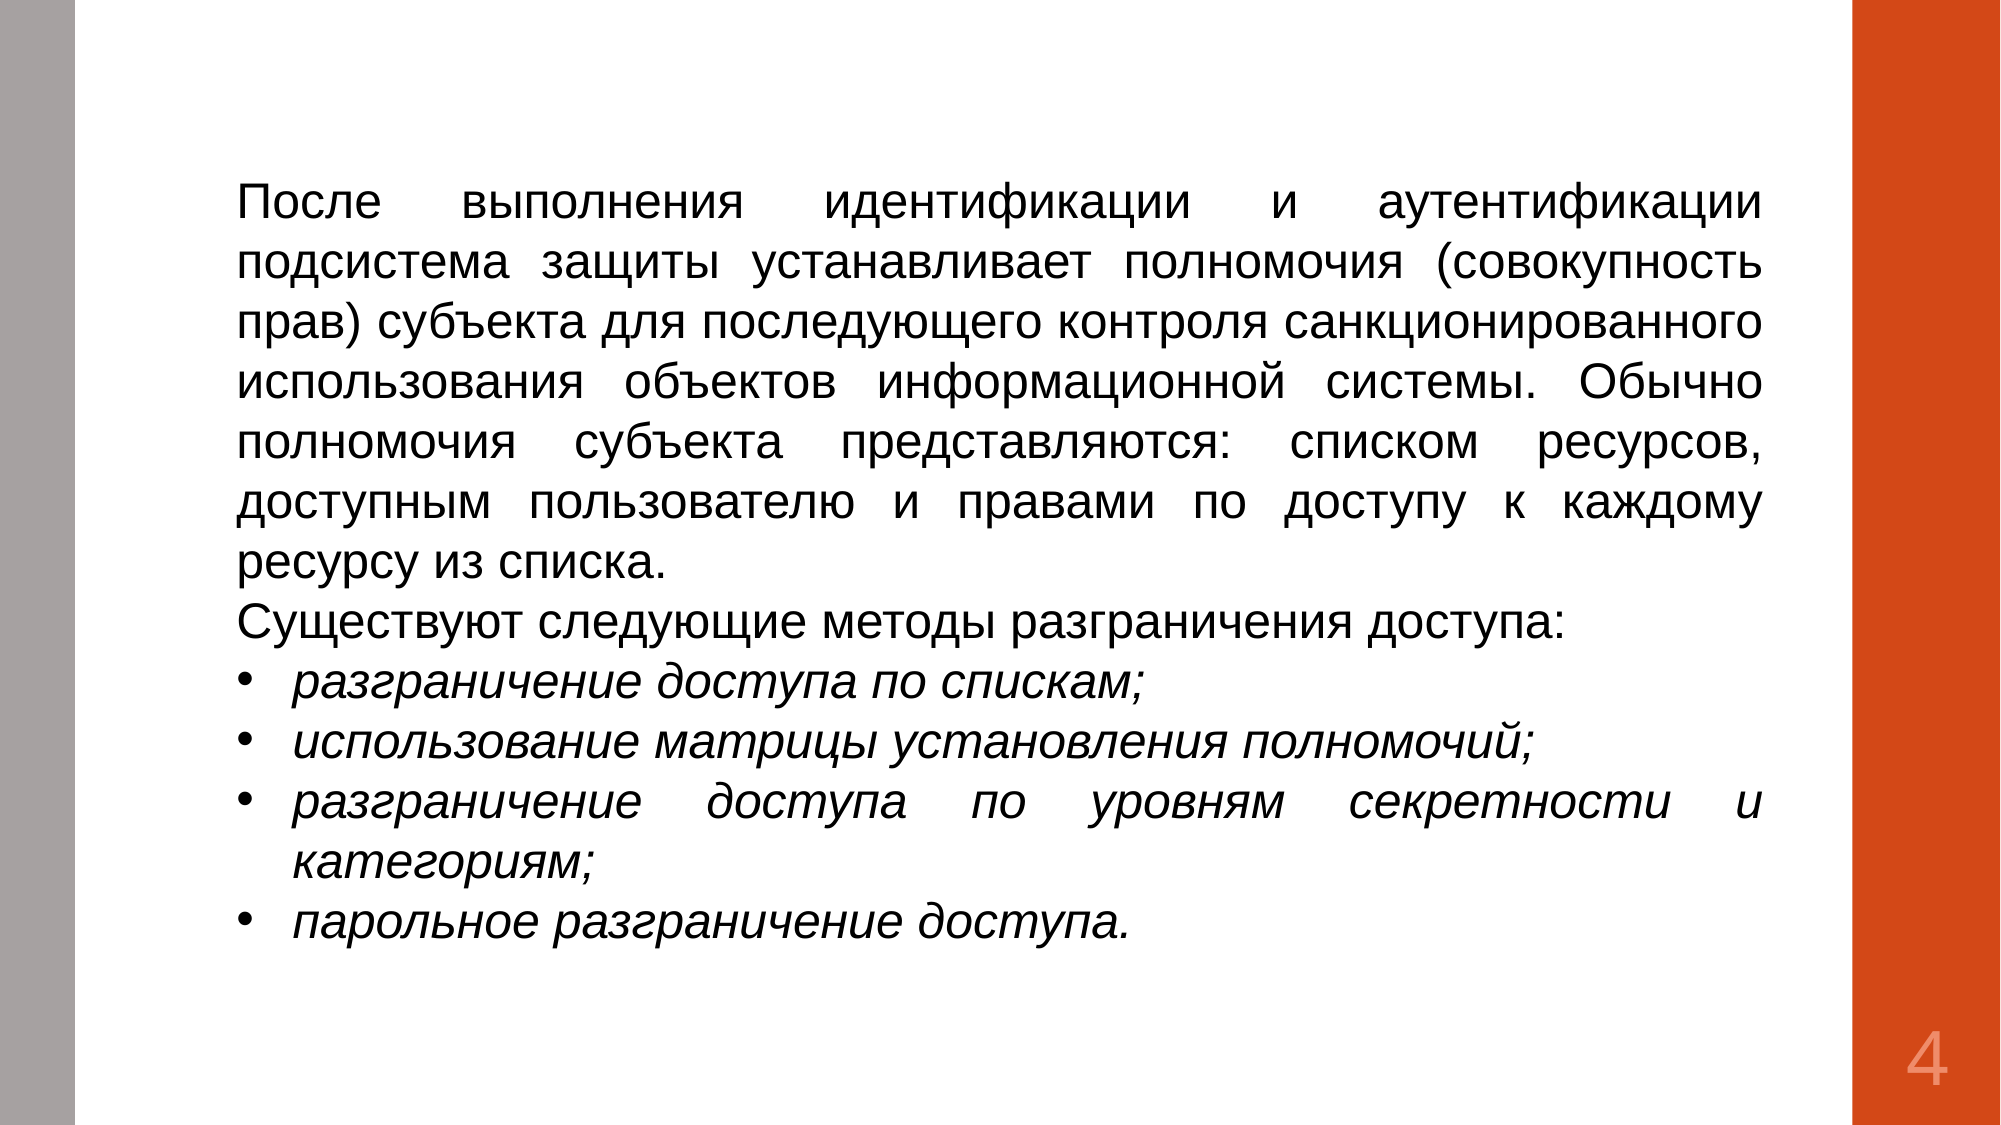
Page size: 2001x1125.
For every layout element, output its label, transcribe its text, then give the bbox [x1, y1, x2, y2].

slide_number 4 [1852, 1012, 2000, 1110]
text_box После выполнения идентификации и аутентификации подсистема защиты устанавливает полномочия (совокупность прав) субъекта для последующего контроля санкционированного использования объектов информационной системы. Обычно полномочия субъекта представляются: списком ресурсов, доступным пользователю и правами по доступу к каждому ресурсу из списка. Существуют следующие методы разграничения доступа: разграничение доступа по спискам; использование матрицы установления полномочий; разграничение доступа по уровням секретности и категориям; парольное разграничение доступа. [221, 161, 1779, 1016]
